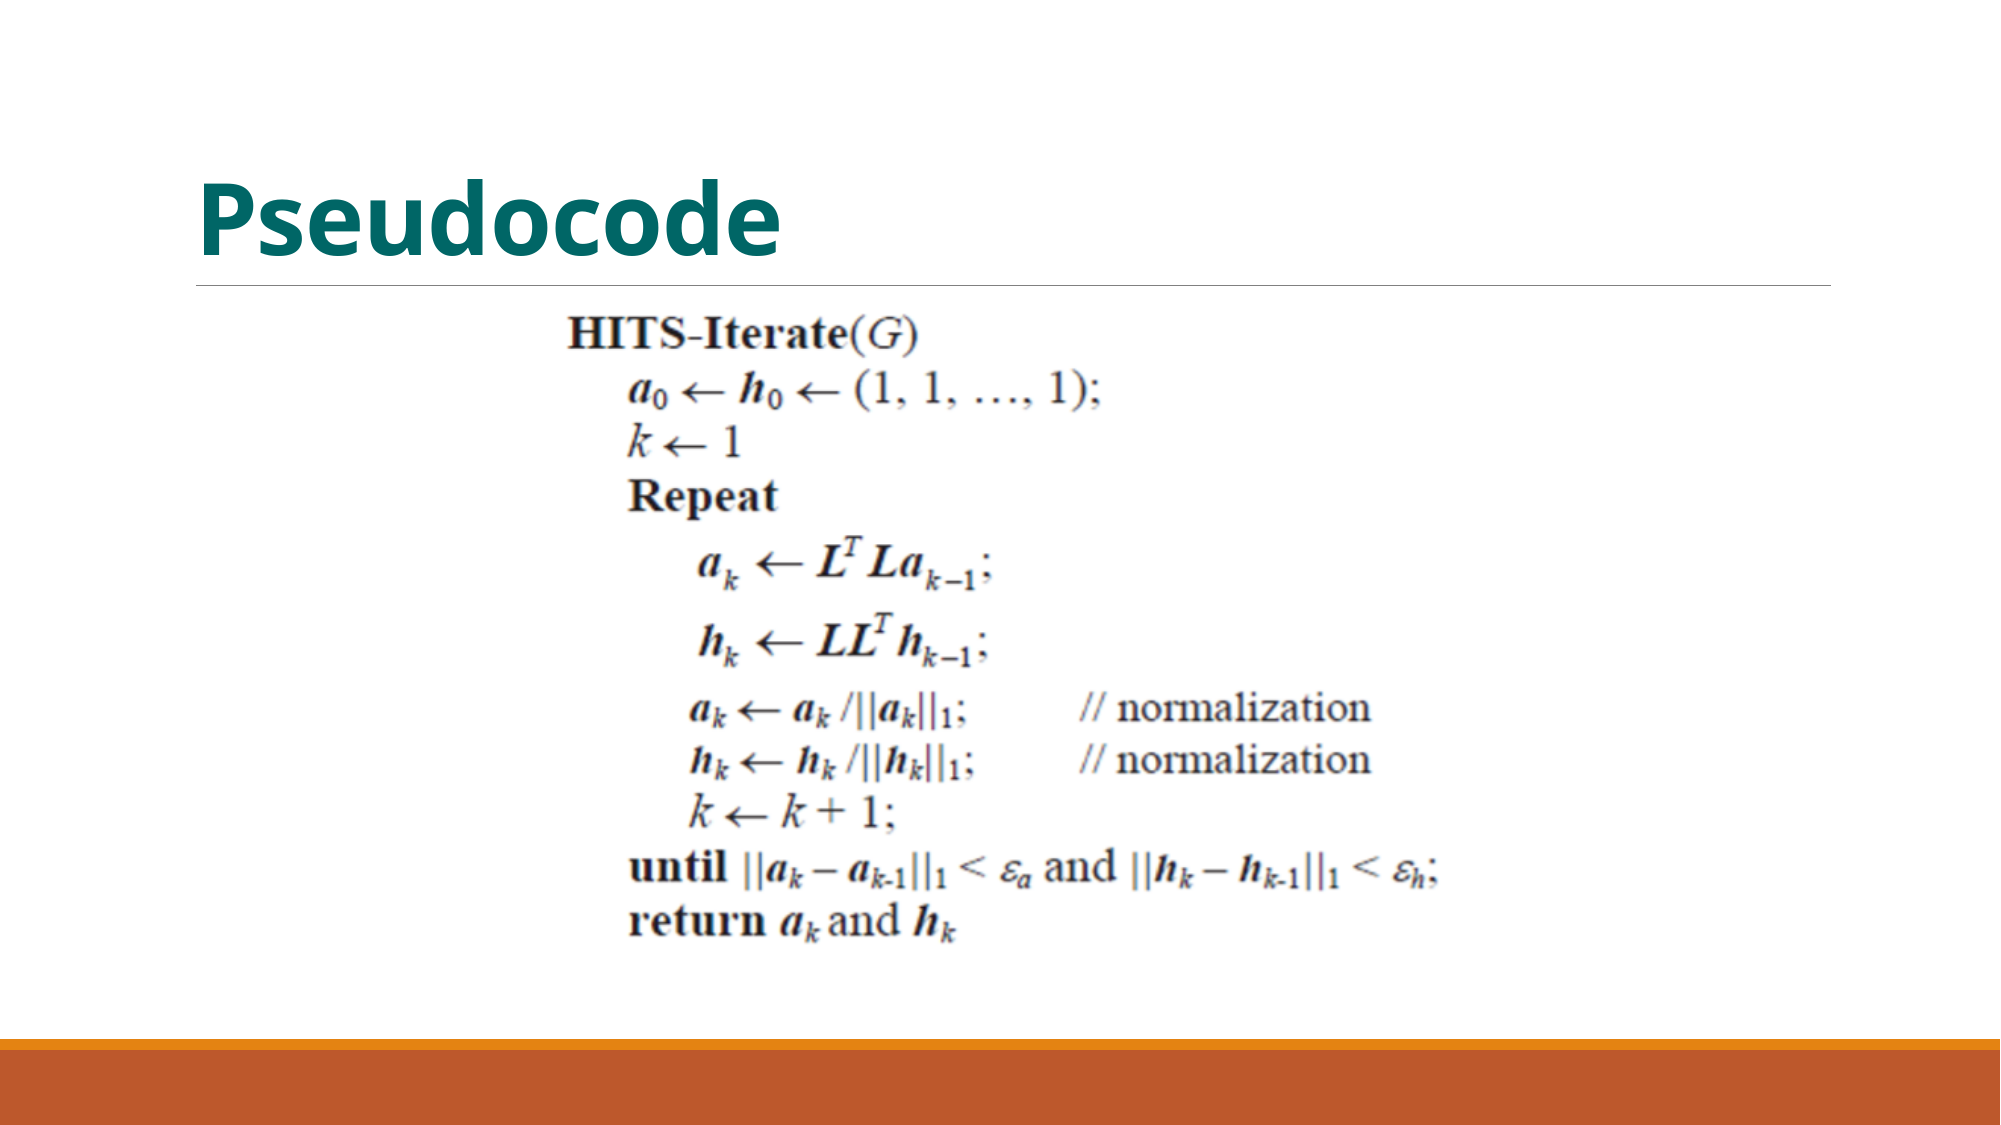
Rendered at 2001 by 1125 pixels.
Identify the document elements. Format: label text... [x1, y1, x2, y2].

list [452, 302, 1558, 964]
title Pseudocode [179, 123, 1830, 284]
